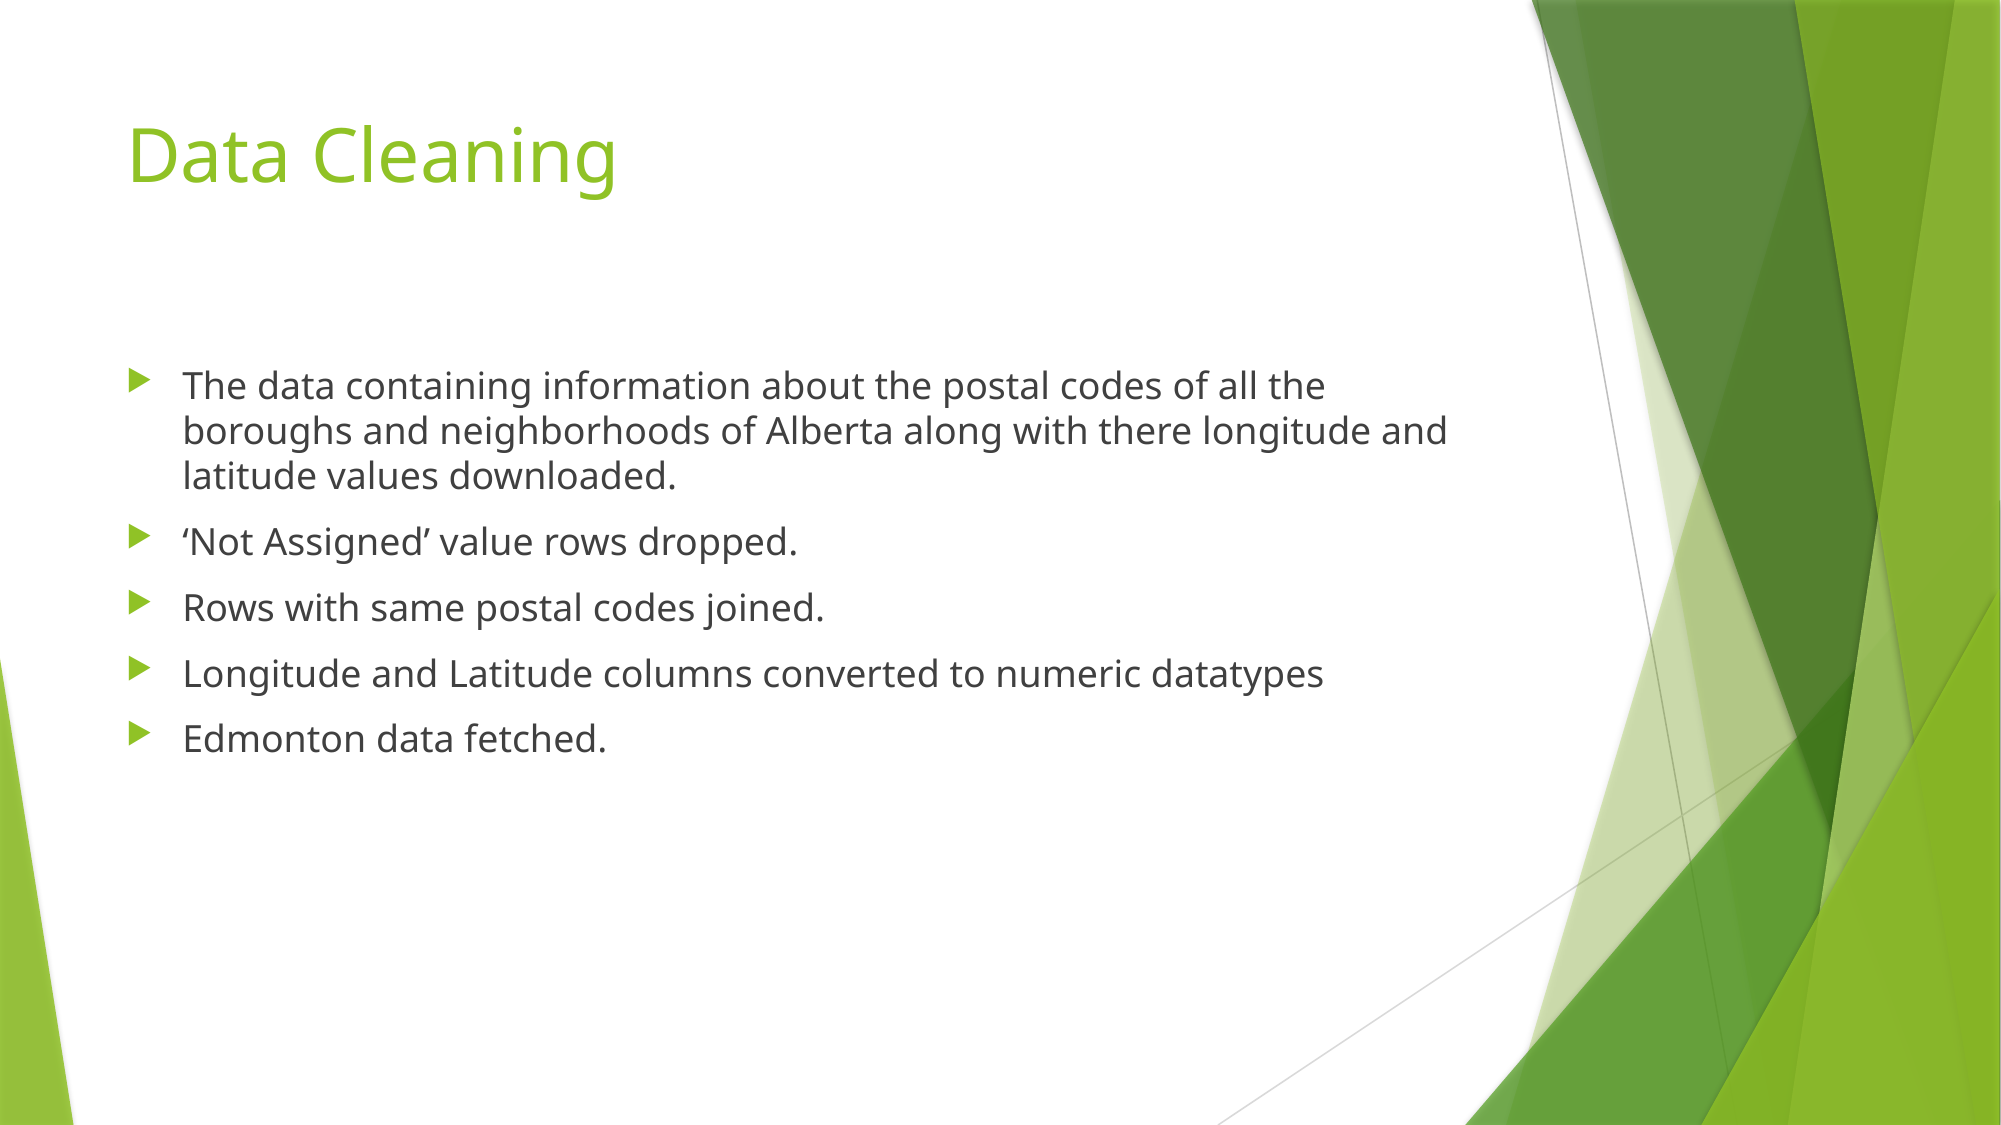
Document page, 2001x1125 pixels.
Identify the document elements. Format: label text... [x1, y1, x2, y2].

title Data Cleaning [111, 99, 1522, 317]
list The data containing information about the postal codes of all the boroughs and neighborhoods of Alberta along with there longitude and latitude values downloaded. ‘Not Assigned’ value rows dropped. Rows with same postal codes joined. Longitude and Latitude columns converted to numeric datatypes Edmonton data fetched. [111, 354, 1522, 992]
